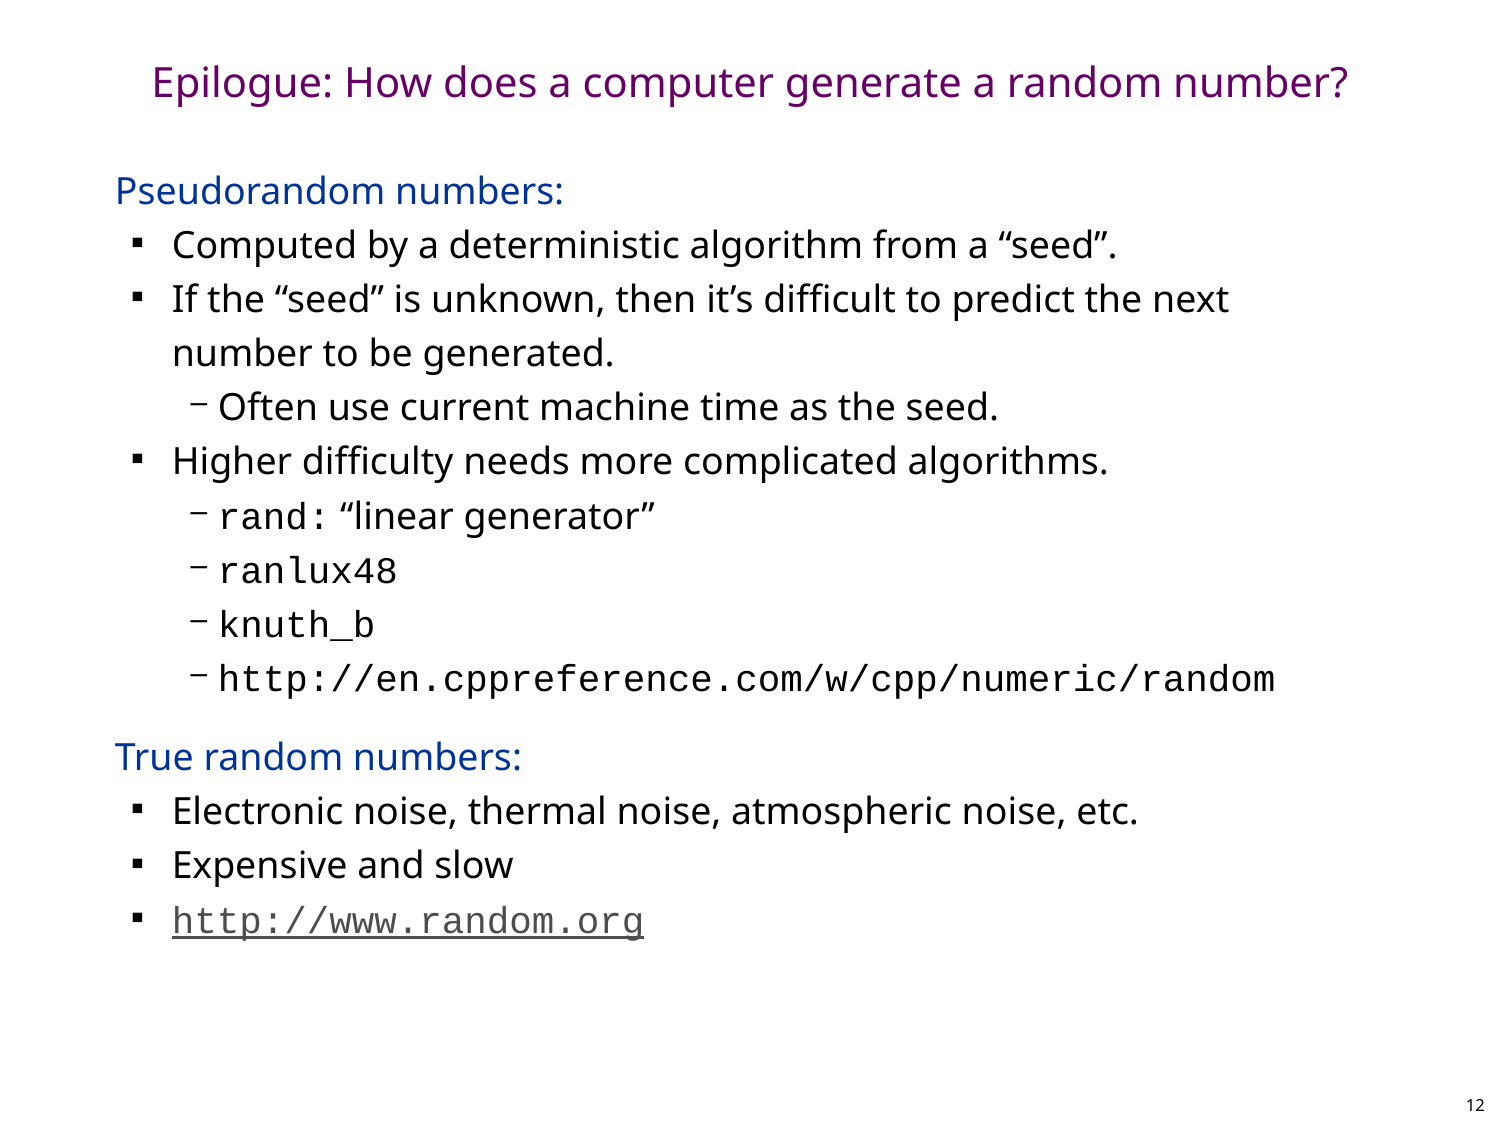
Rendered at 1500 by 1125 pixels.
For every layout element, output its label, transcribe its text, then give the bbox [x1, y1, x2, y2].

slide_number 12 [1187, 1087, 1500, 1125]
title Epilogue: How does a computer generate a random number? [0, 50, 1500, 125]
